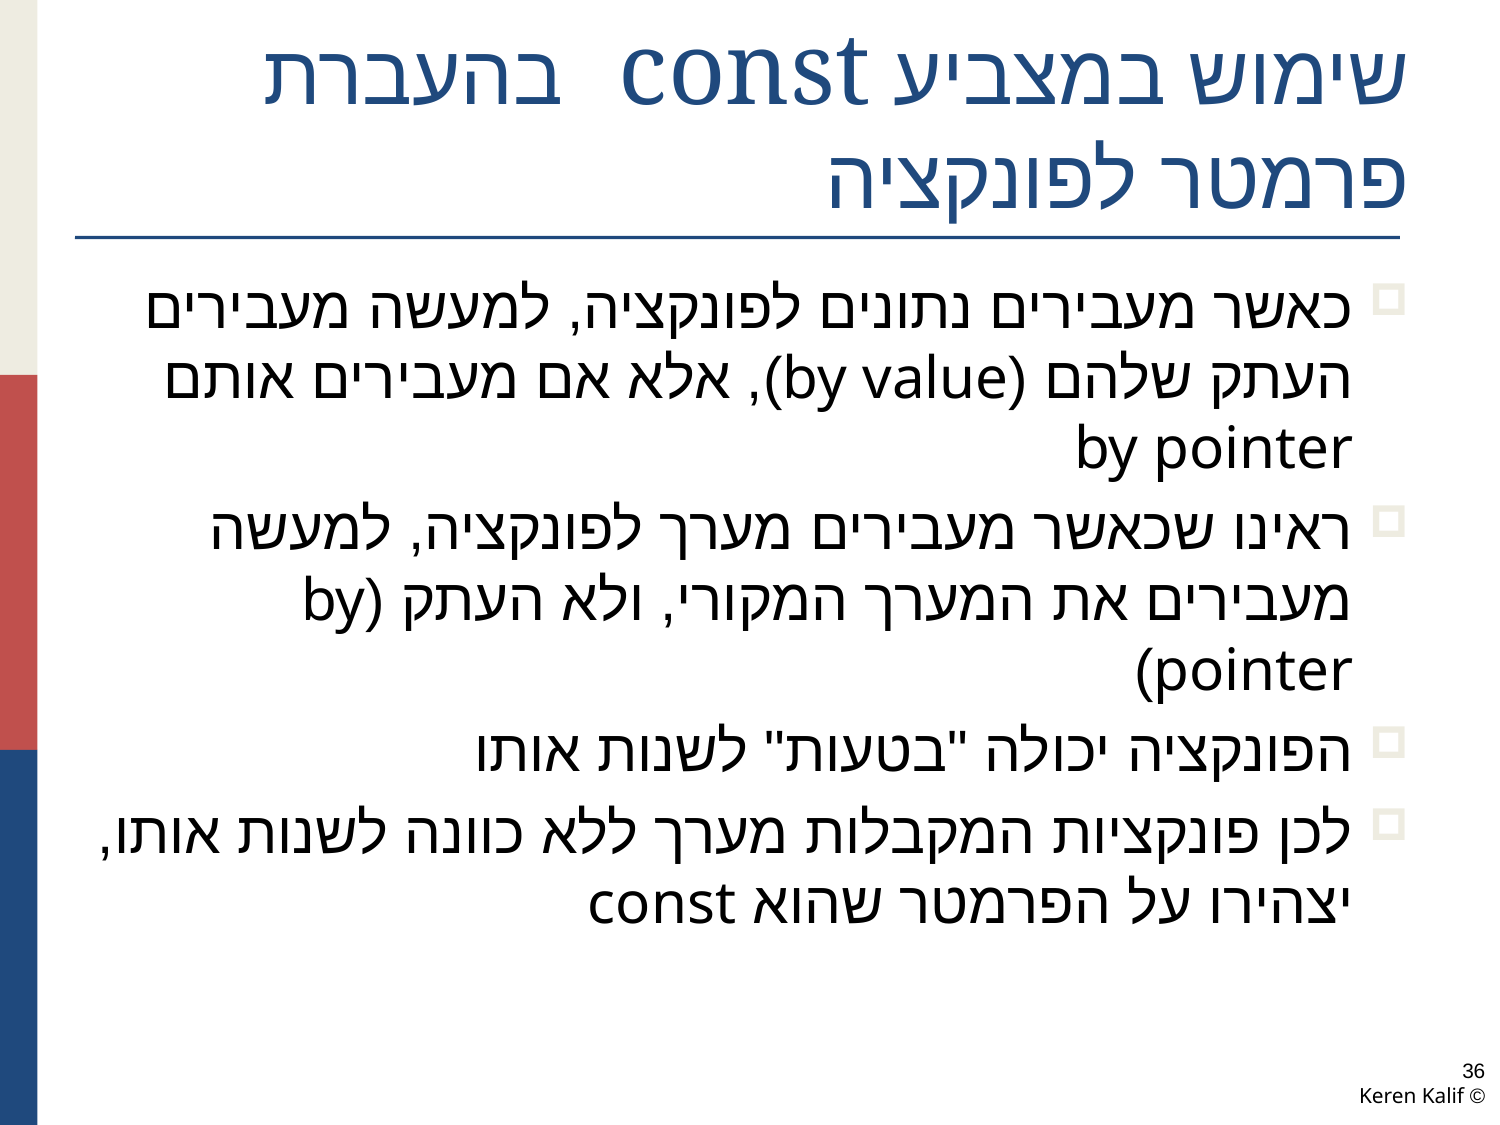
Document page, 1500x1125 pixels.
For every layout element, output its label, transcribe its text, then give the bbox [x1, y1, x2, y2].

text_box 36 © Keren Kalif [1149, 1049, 1500, 1125]
list כאשר מעבירים נתונים לפונקציה, למעשה מעבירים העתק שלהם (by value), אלא אם מעבירים אותם by pointer ראינו שכאשר מעבירים מערך לפונקציה, למעשה מעבירים את המערך המקורי, ולא העתק (by pointer) הפונקציה יכולה "בטעות" לשנות אותו לכן פונקציות המקבלות מערך ללא כוונה לשנות אותו, יצהירו על הפרמטר שהוא const [74, 262, 1426, 1006]
title שימוש במצביע const בהעברת פרמטר לפונקציה [37, 45, 1426, 233]
